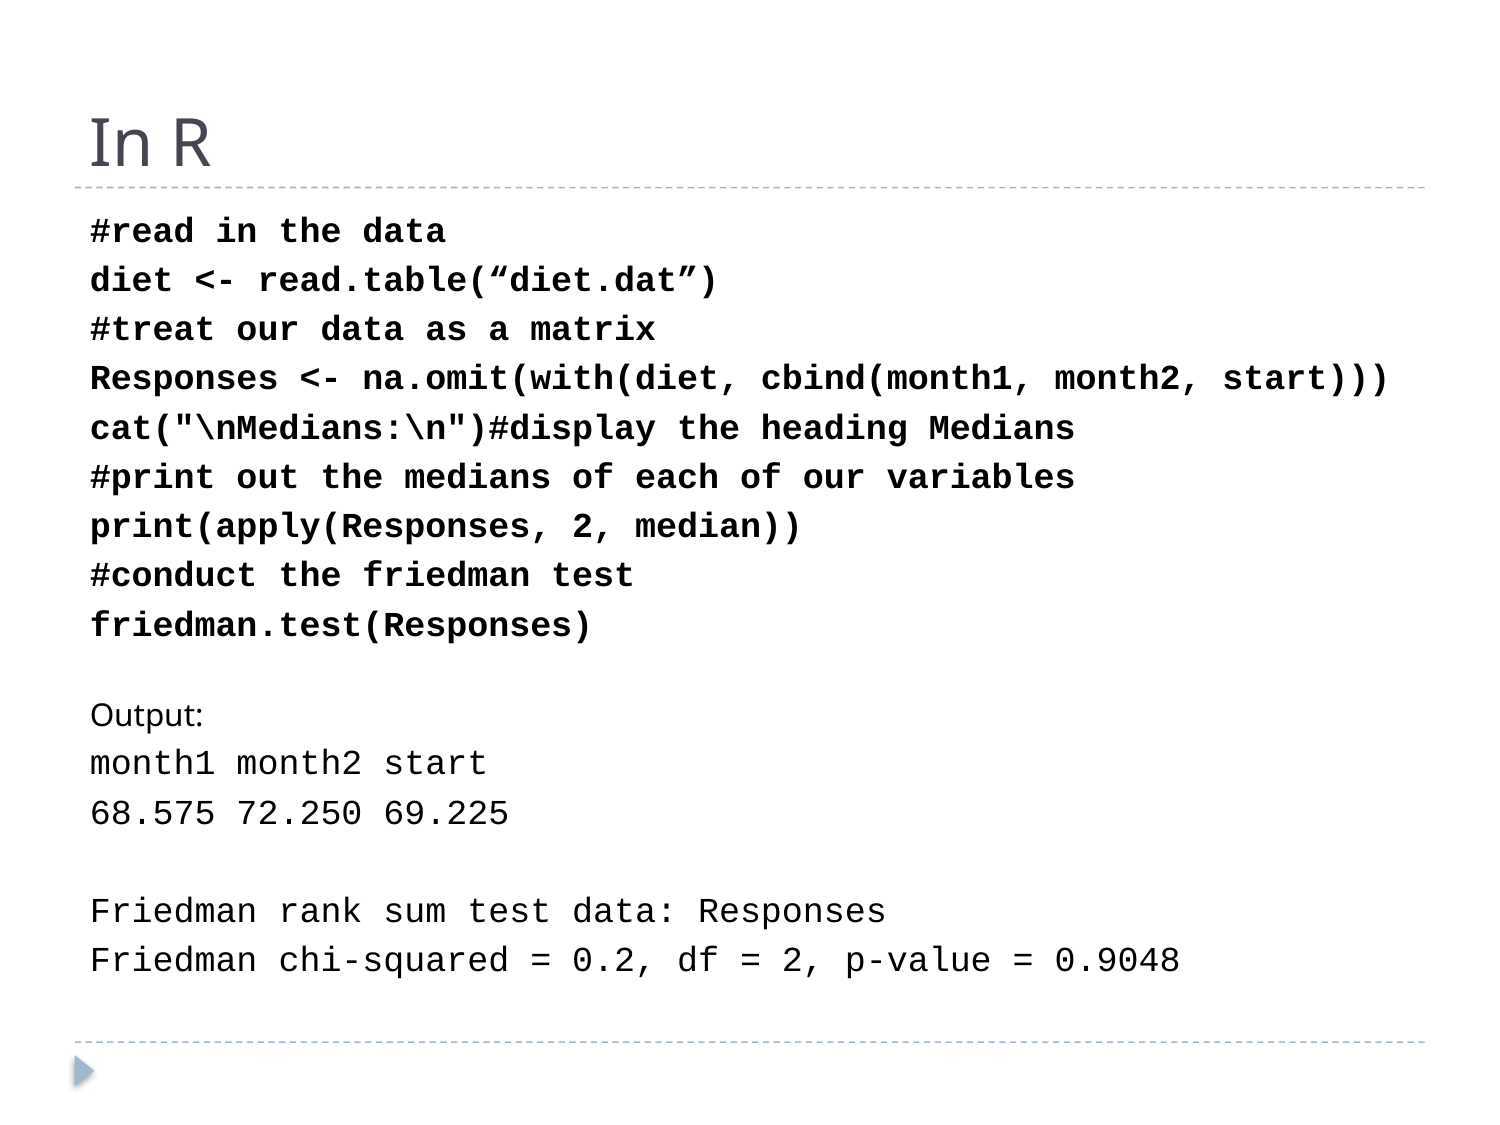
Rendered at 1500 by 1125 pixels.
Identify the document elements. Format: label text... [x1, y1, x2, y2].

title In R [75, 24, 1425, 188]
list #read in the data diet <- read.table(“diet.dat”) #treat our data as a matrix Responses <- na.omit(with(diet, cbind(month1, month2, start))) cat("\nMedians:\n")#display the heading Medians #print out the medians of each of our variables print(apply(Responses, 2, median)) #conduct the friedman test friedman.test(Responses) Output: month1 month2 start 68.575 72.250 69.225 Friedman rank sum test data: Responses Friedman chi-squared = 0.2, df = 2, p-value = 0.9048 [75, 200, 1425, 1010]
